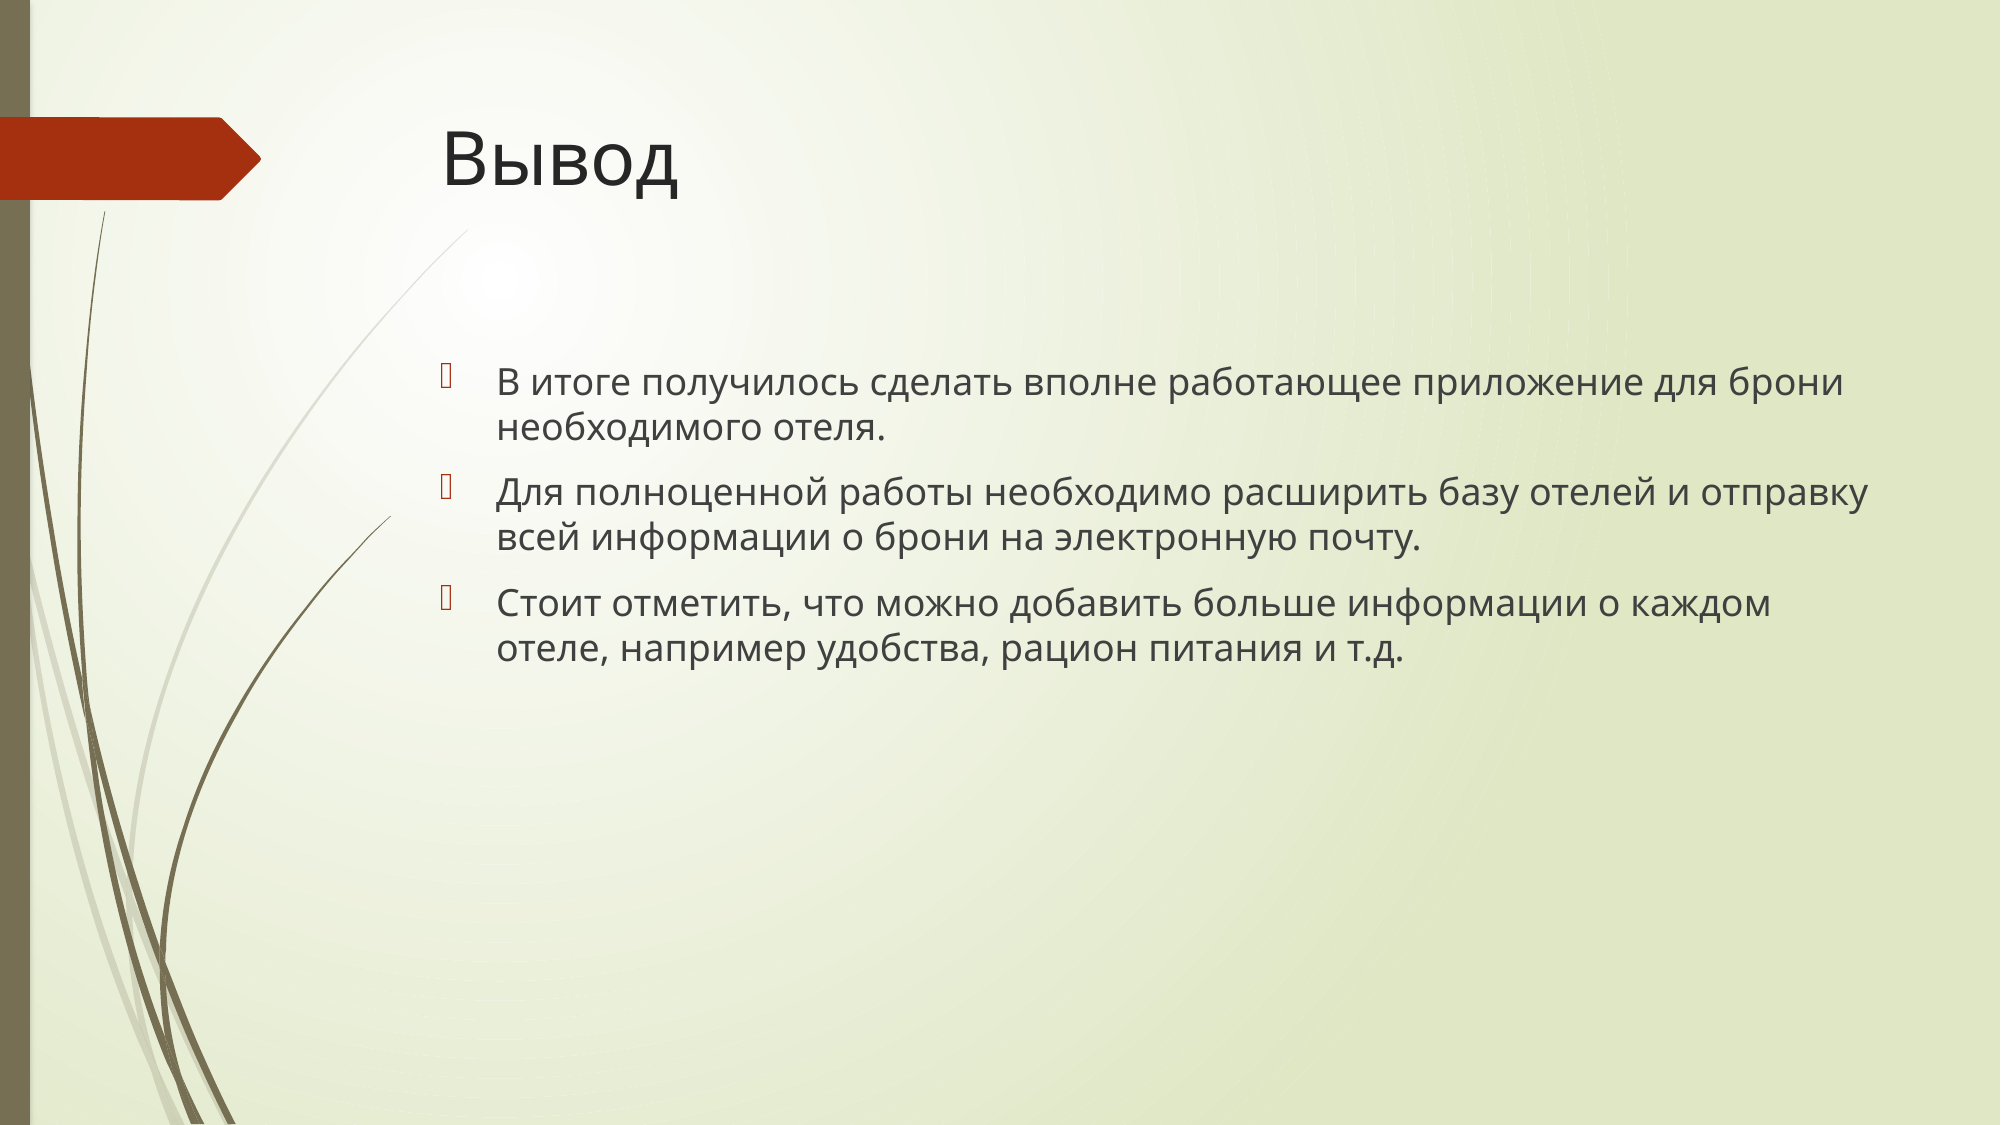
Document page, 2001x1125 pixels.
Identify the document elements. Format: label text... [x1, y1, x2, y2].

title Вывод [425, 102, 1888, 313]
list В итоге получилось сделать вполне работающее приложение для брони необходимого отеля. Для полноценной работы необходимо расширить базу отелей и отправку всей информации о брони на электронную почту. Стоит отметить, что можно добавить больше информации о каждом отеле, например удобства, рацион питания и т.д. [424, 350, 1888, 970]
